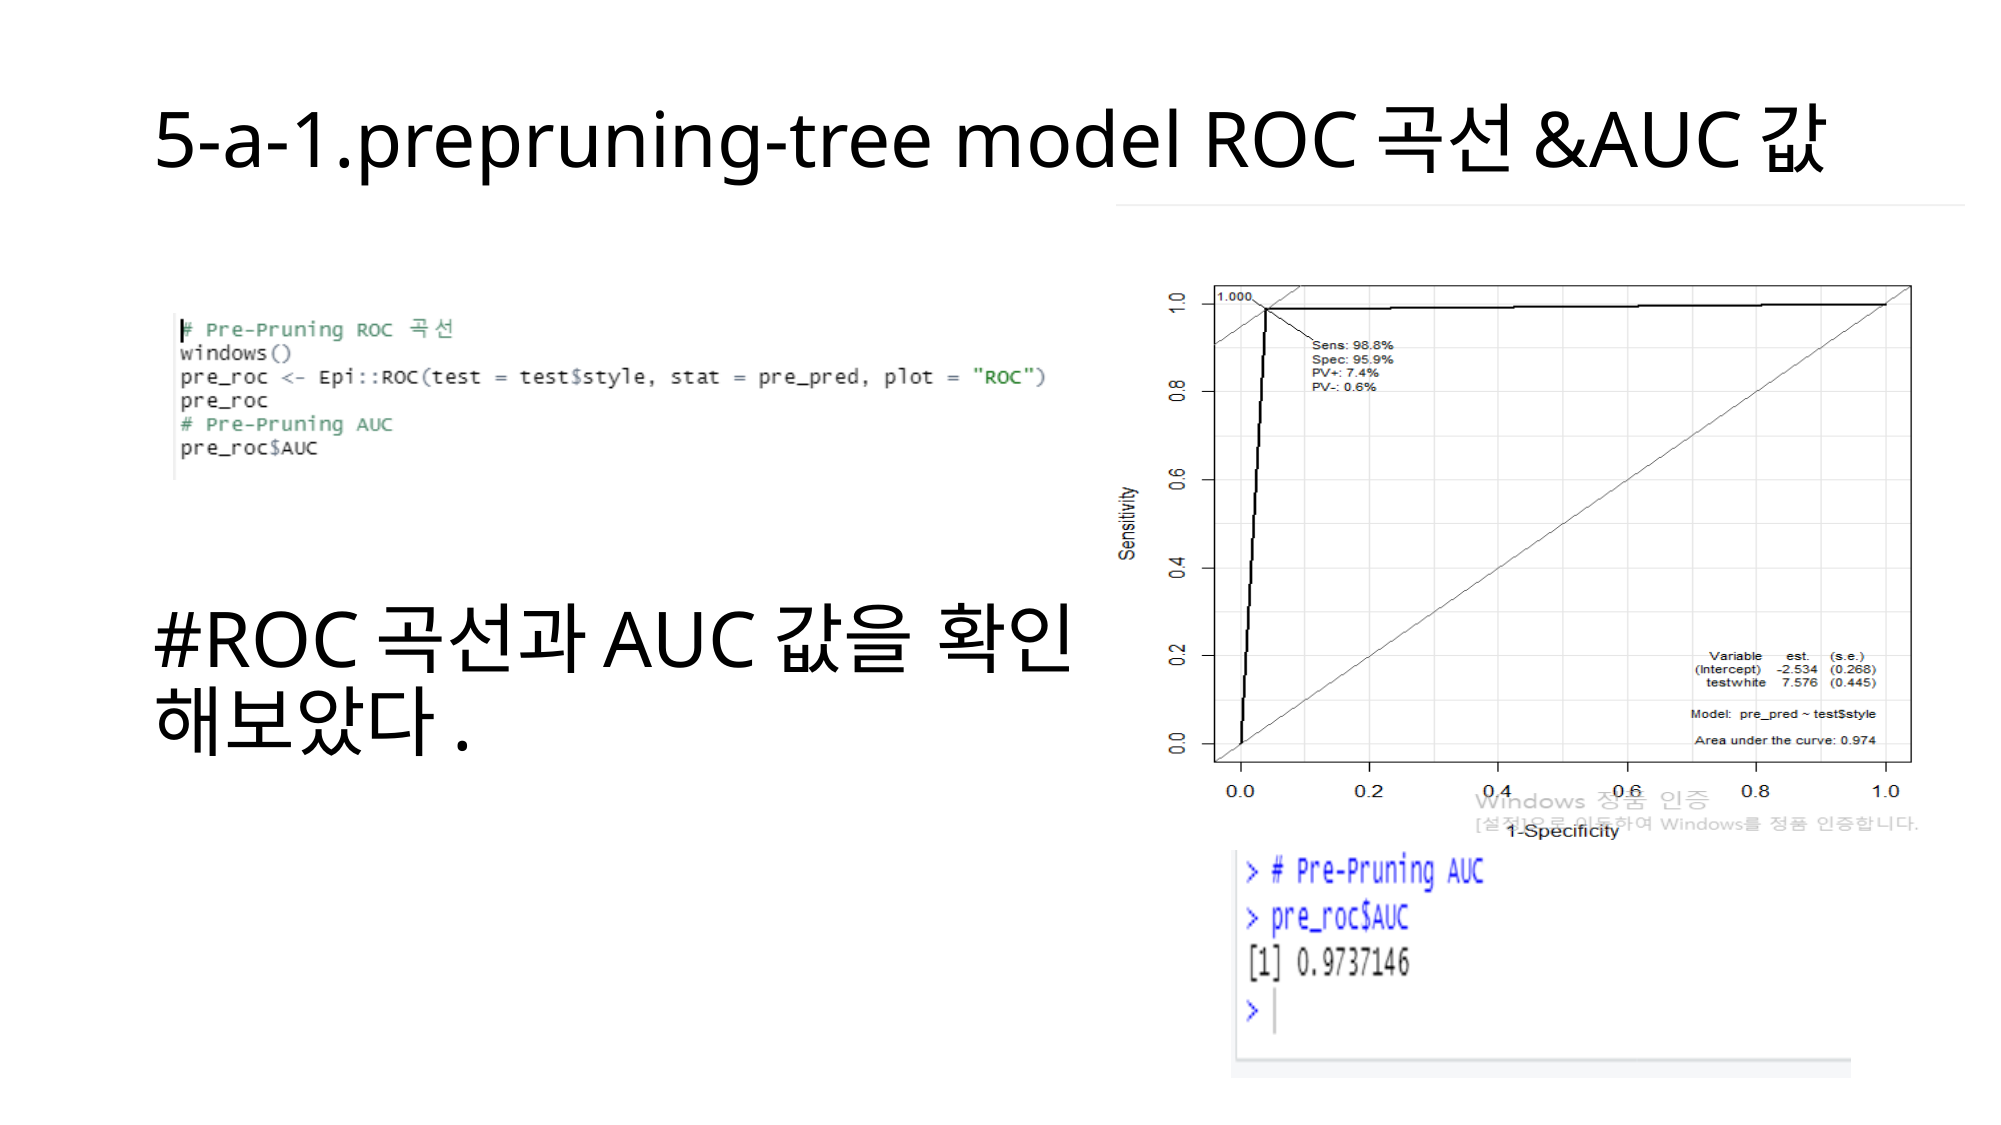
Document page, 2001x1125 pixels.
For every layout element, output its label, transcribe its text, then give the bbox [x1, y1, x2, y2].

picture [173, 201, 1965, 1078]
title 5-a-1.prepruning-tree model ROC곡선&AUC값 #ROC곡선과AUC값을 확인 해보았다. [138, 60, 1864, 1068]
